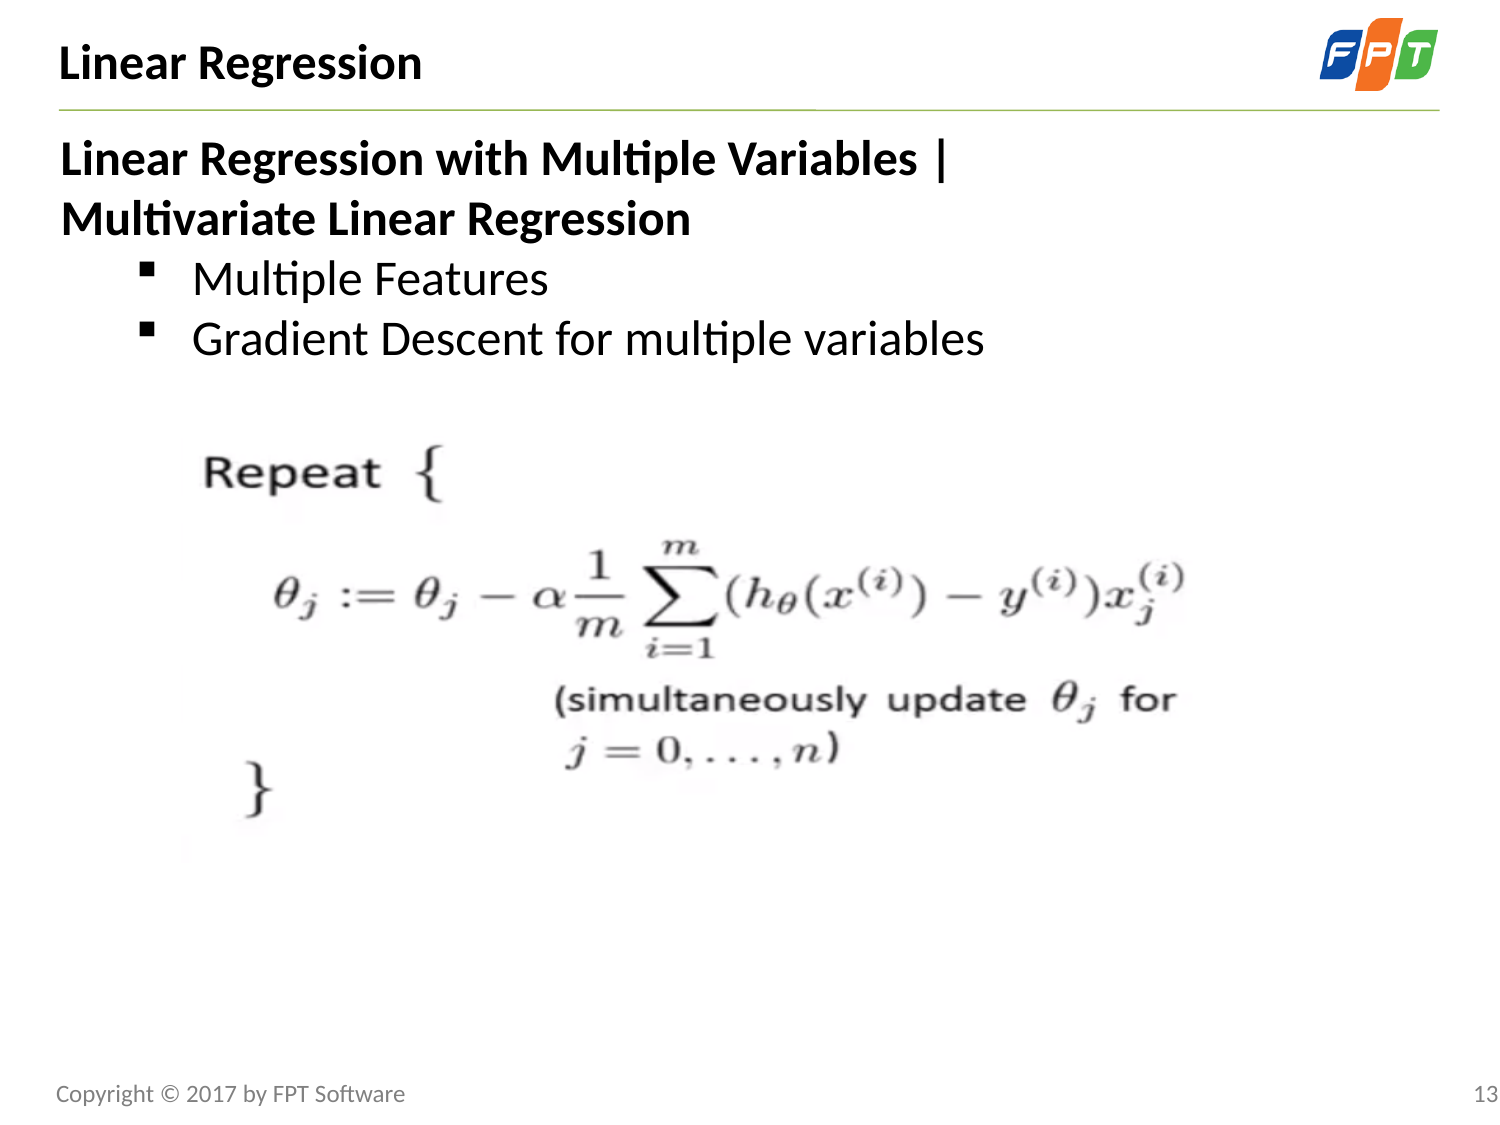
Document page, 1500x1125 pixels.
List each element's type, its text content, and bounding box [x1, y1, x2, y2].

text_box Linear Regression [58, 24, 1305, 95]
text_box Linear Regression with Multiple Variables | Multivariate Linear Regression Multiple Features Gradient Descent for multiple variables [60, 125, 1441, 1047]
picture [181, 436, 1235, 863]
picture [1317, 16, 1439, 93]
